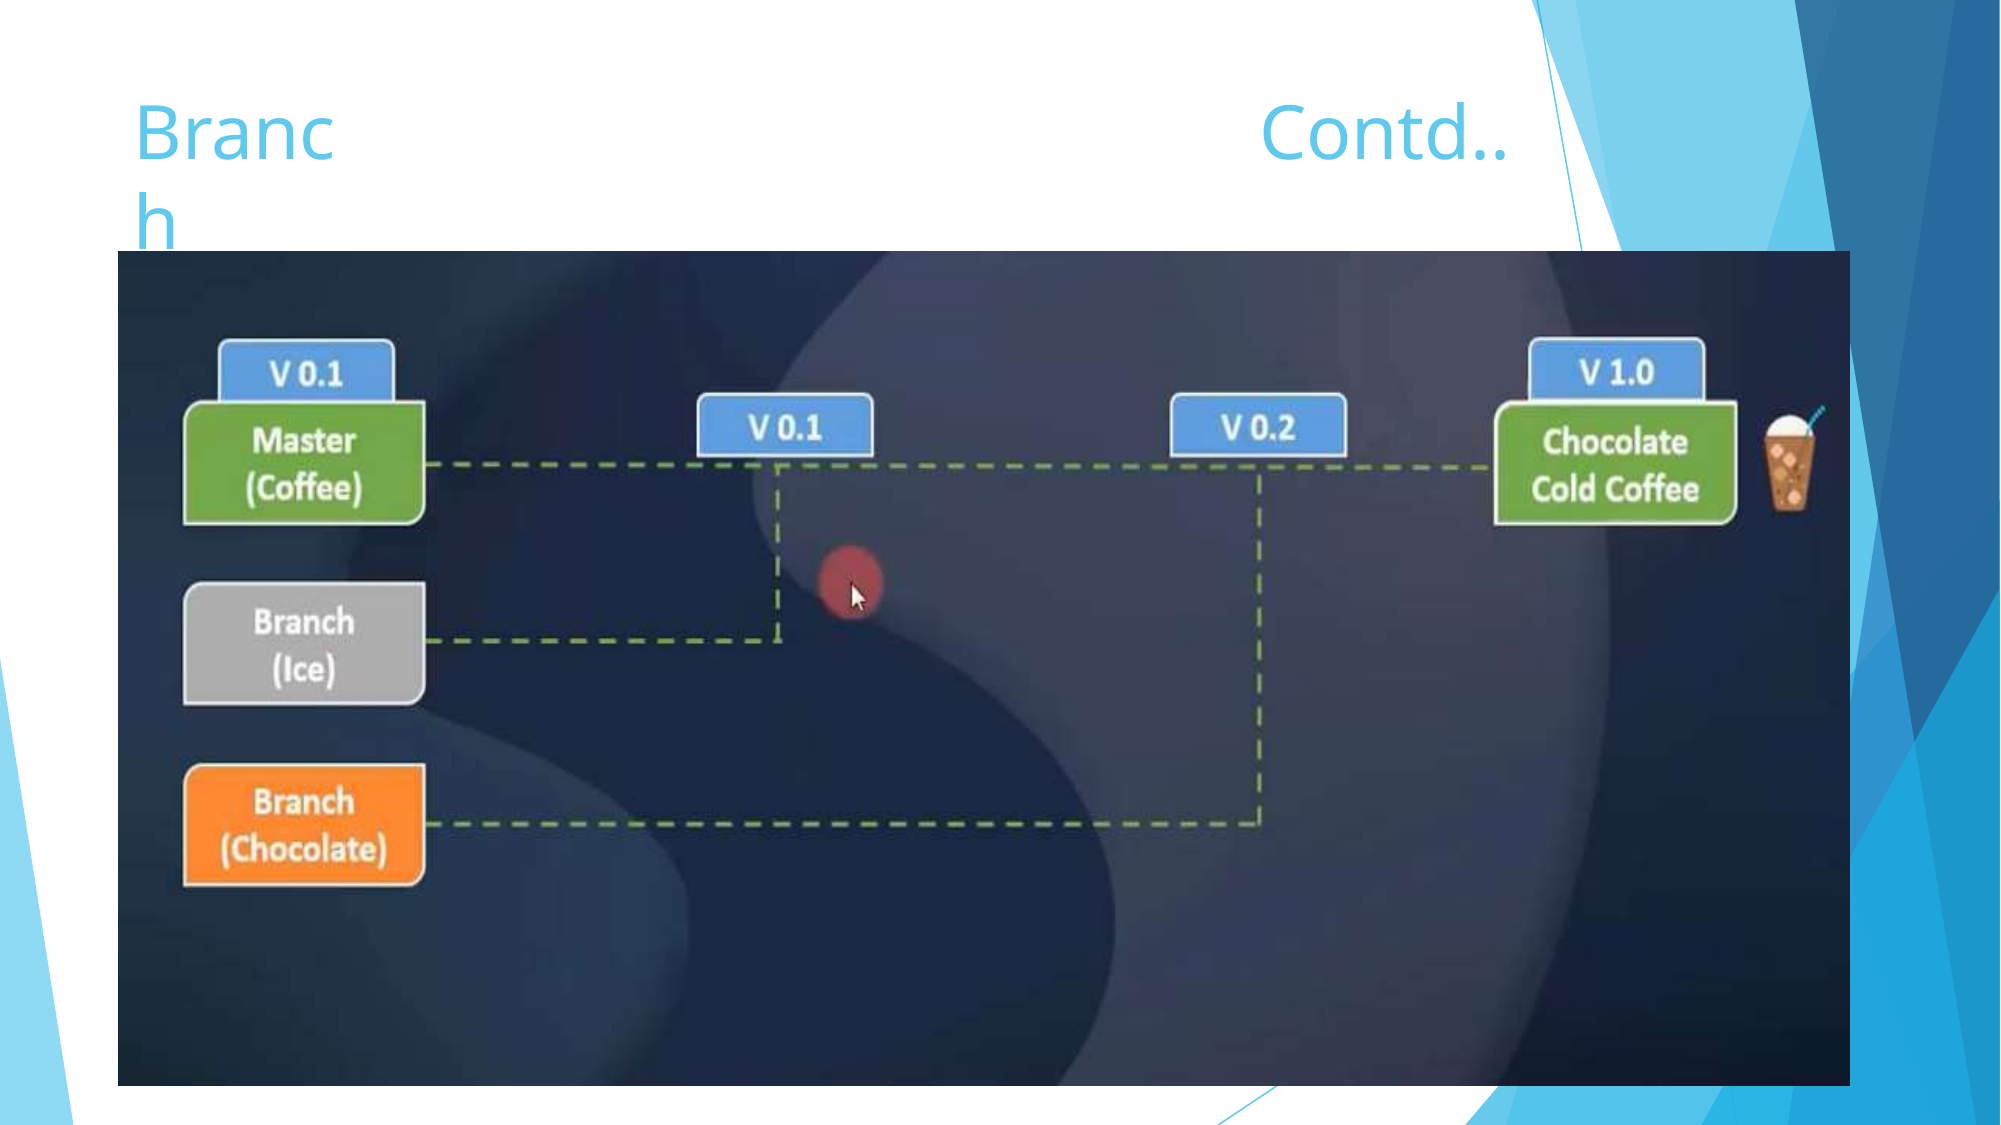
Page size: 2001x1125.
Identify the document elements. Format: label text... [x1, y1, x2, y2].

picture [118, 251, 1851, 1086]
text_box Branch [131, 82, 367, 251]
title Contd.. [486, 82, 1514, 251]
